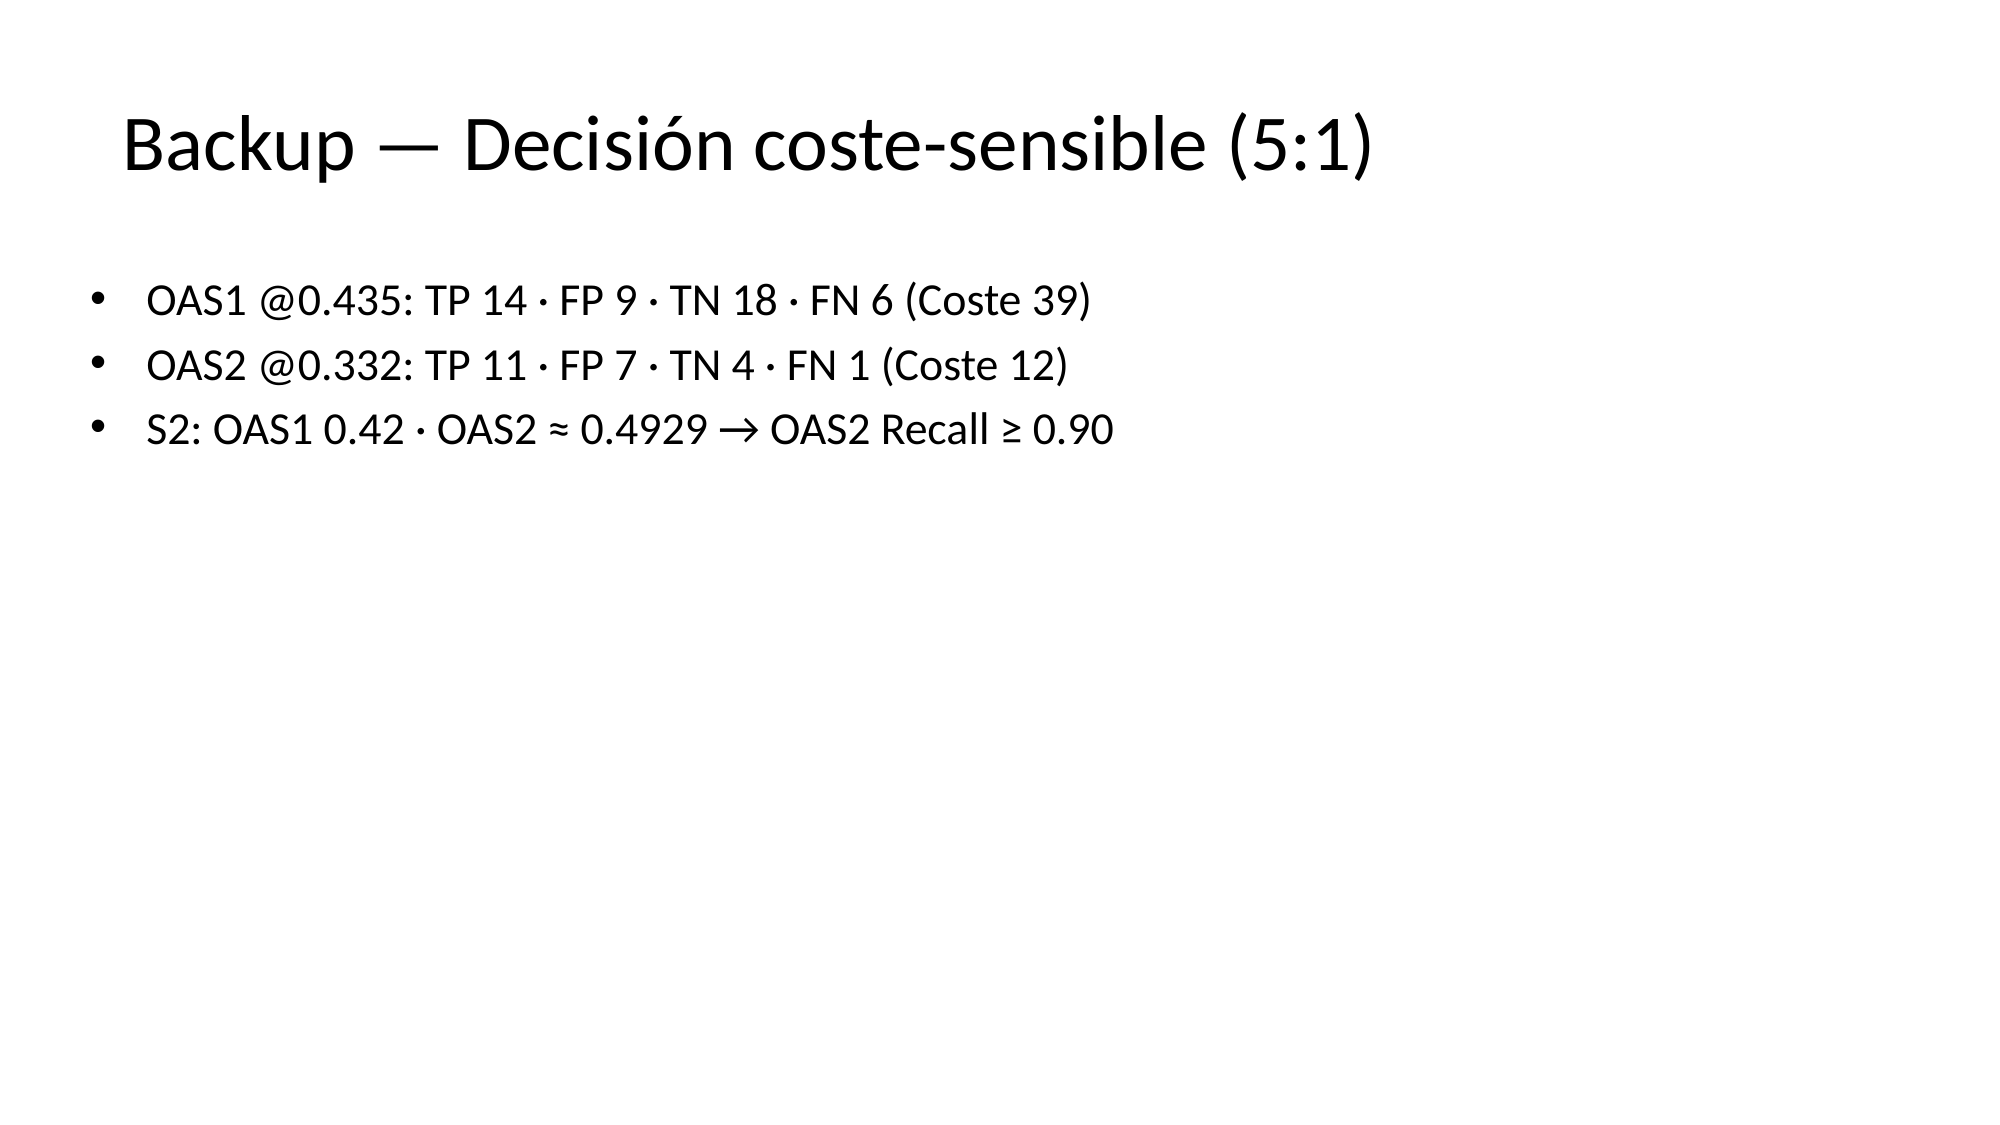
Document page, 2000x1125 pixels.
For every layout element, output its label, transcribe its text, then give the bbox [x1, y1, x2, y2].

title Backup — Decisión coste-sensible (5:1) [75, 45, 1425, 233]
list OAS1 @0.435: TP 14 · FP 9 · TN 18 · FN 6 (Coste 39) OAS2 @0.332: TP 11 · FP 7 · TN 4 · FN 1 (Coste 12) S2: OAS1 0.42 · OAS2 ≈ 0.4929 → OAS2 Recall ≥ 0.90 [75, 262, 1425, 1005]
